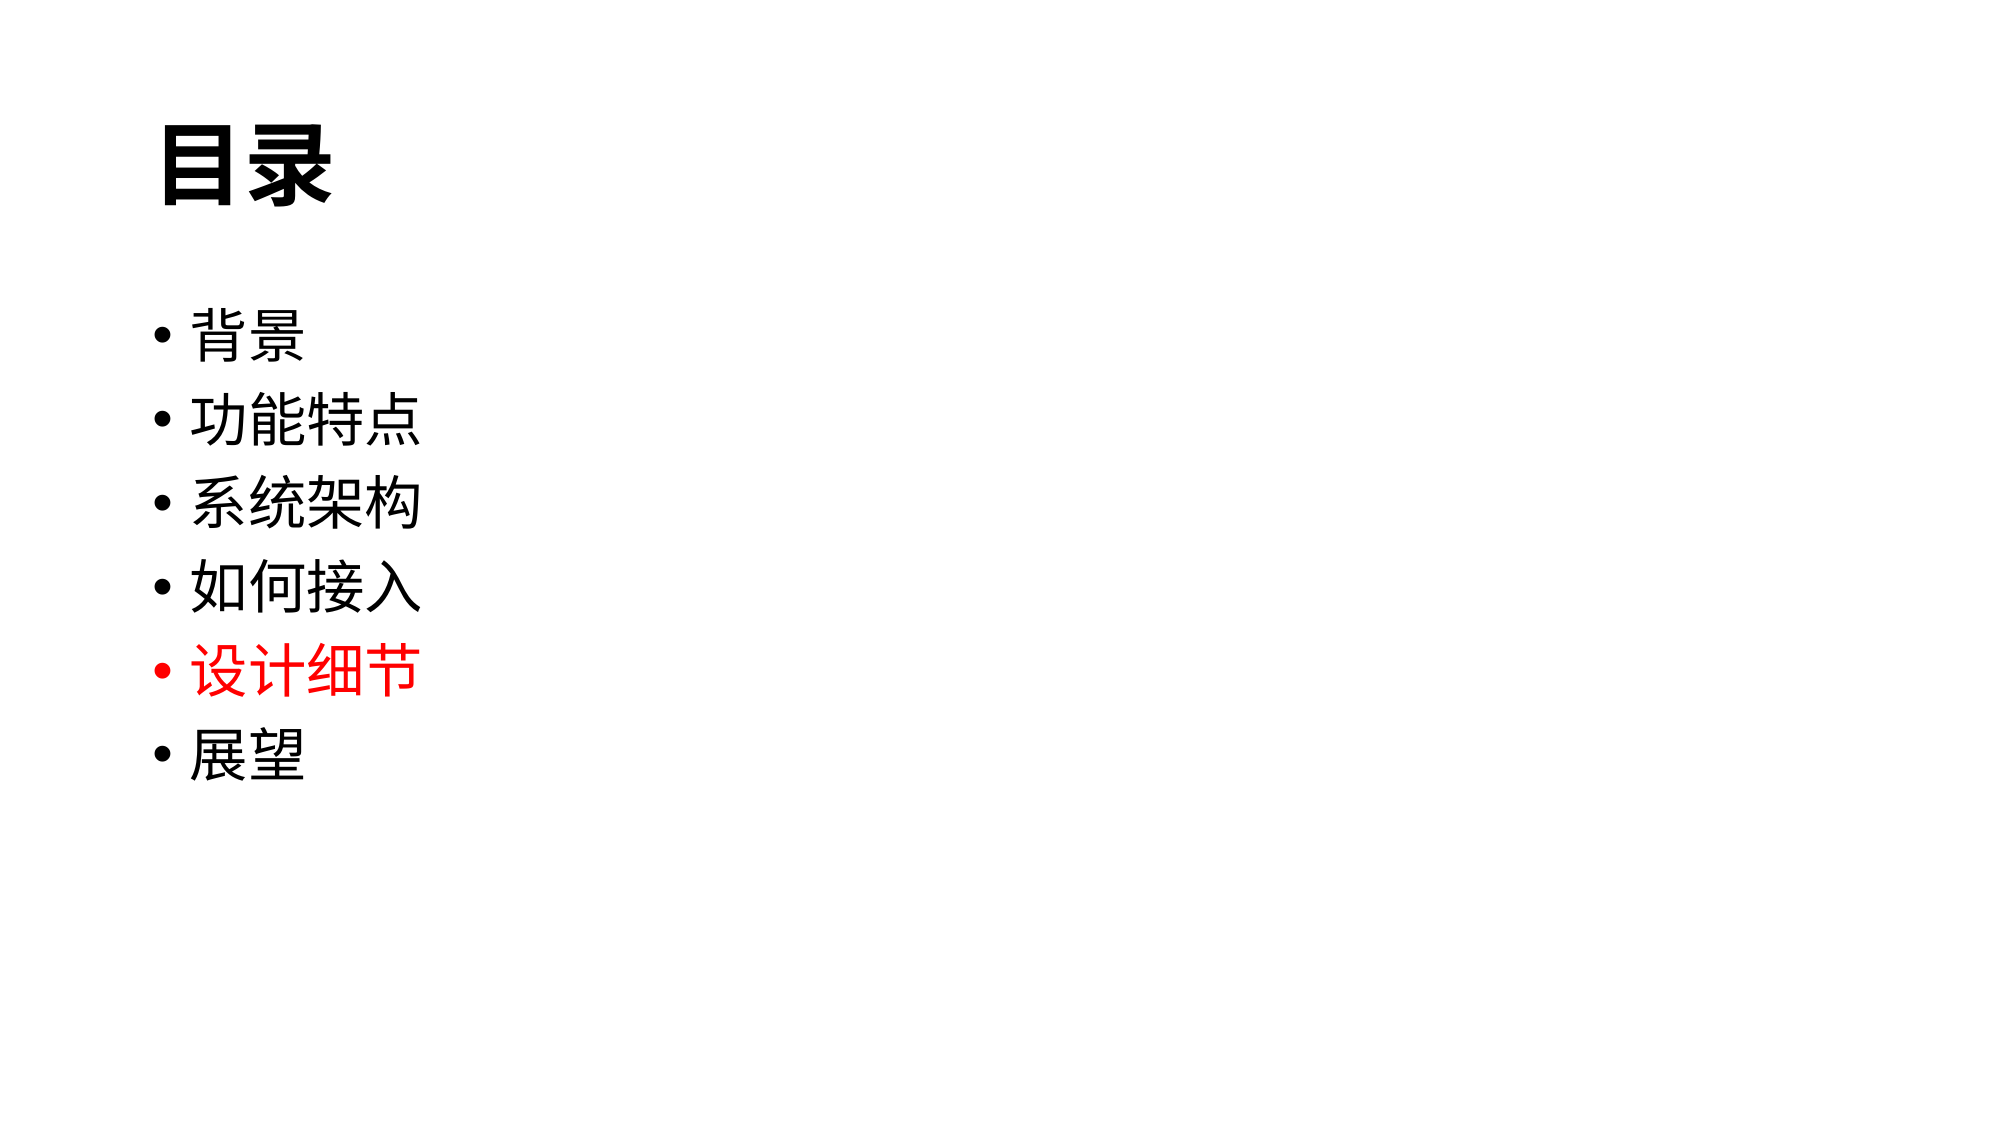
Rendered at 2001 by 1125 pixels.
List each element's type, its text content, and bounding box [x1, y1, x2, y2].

title 目录 [137, 59, 1863, 278]
list 背景 功能特点 系统架构 如何接入 设计细节 展望 [137, 299, 1863, 1014]
